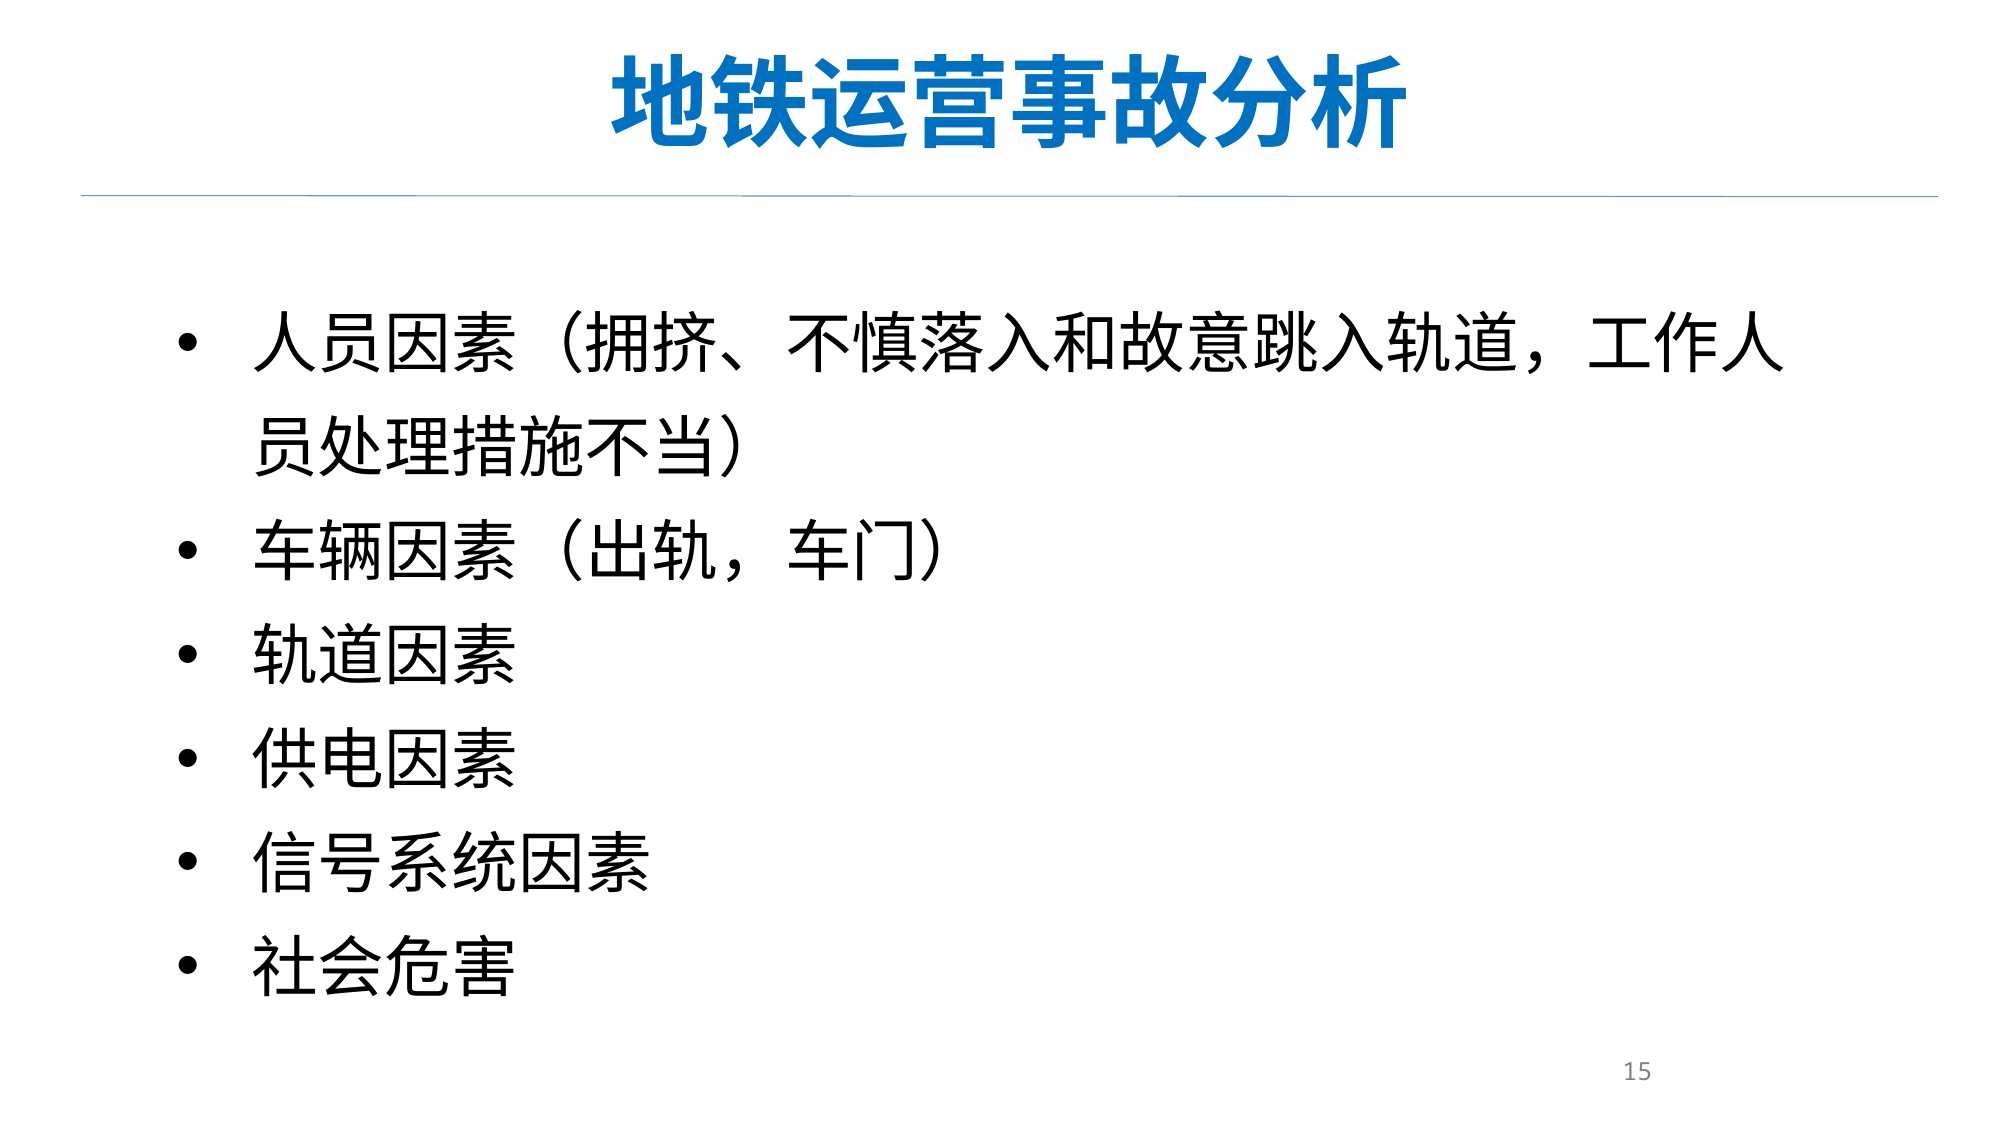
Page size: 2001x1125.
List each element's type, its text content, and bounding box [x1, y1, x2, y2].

text_box 人员因素（拥挤、不慎落入和故意跳入轨道，工作人员处理措施不当） 车辆因素（出轨，车门） 轨道因素 供电因素 信号系统因素 社会危害 [161, 269, 1863, 1116]
slide_number 15 [1412, 1042, 1863, 1103]
text_box 地铁运营事故分析 [80, 68, 1939, 169]
